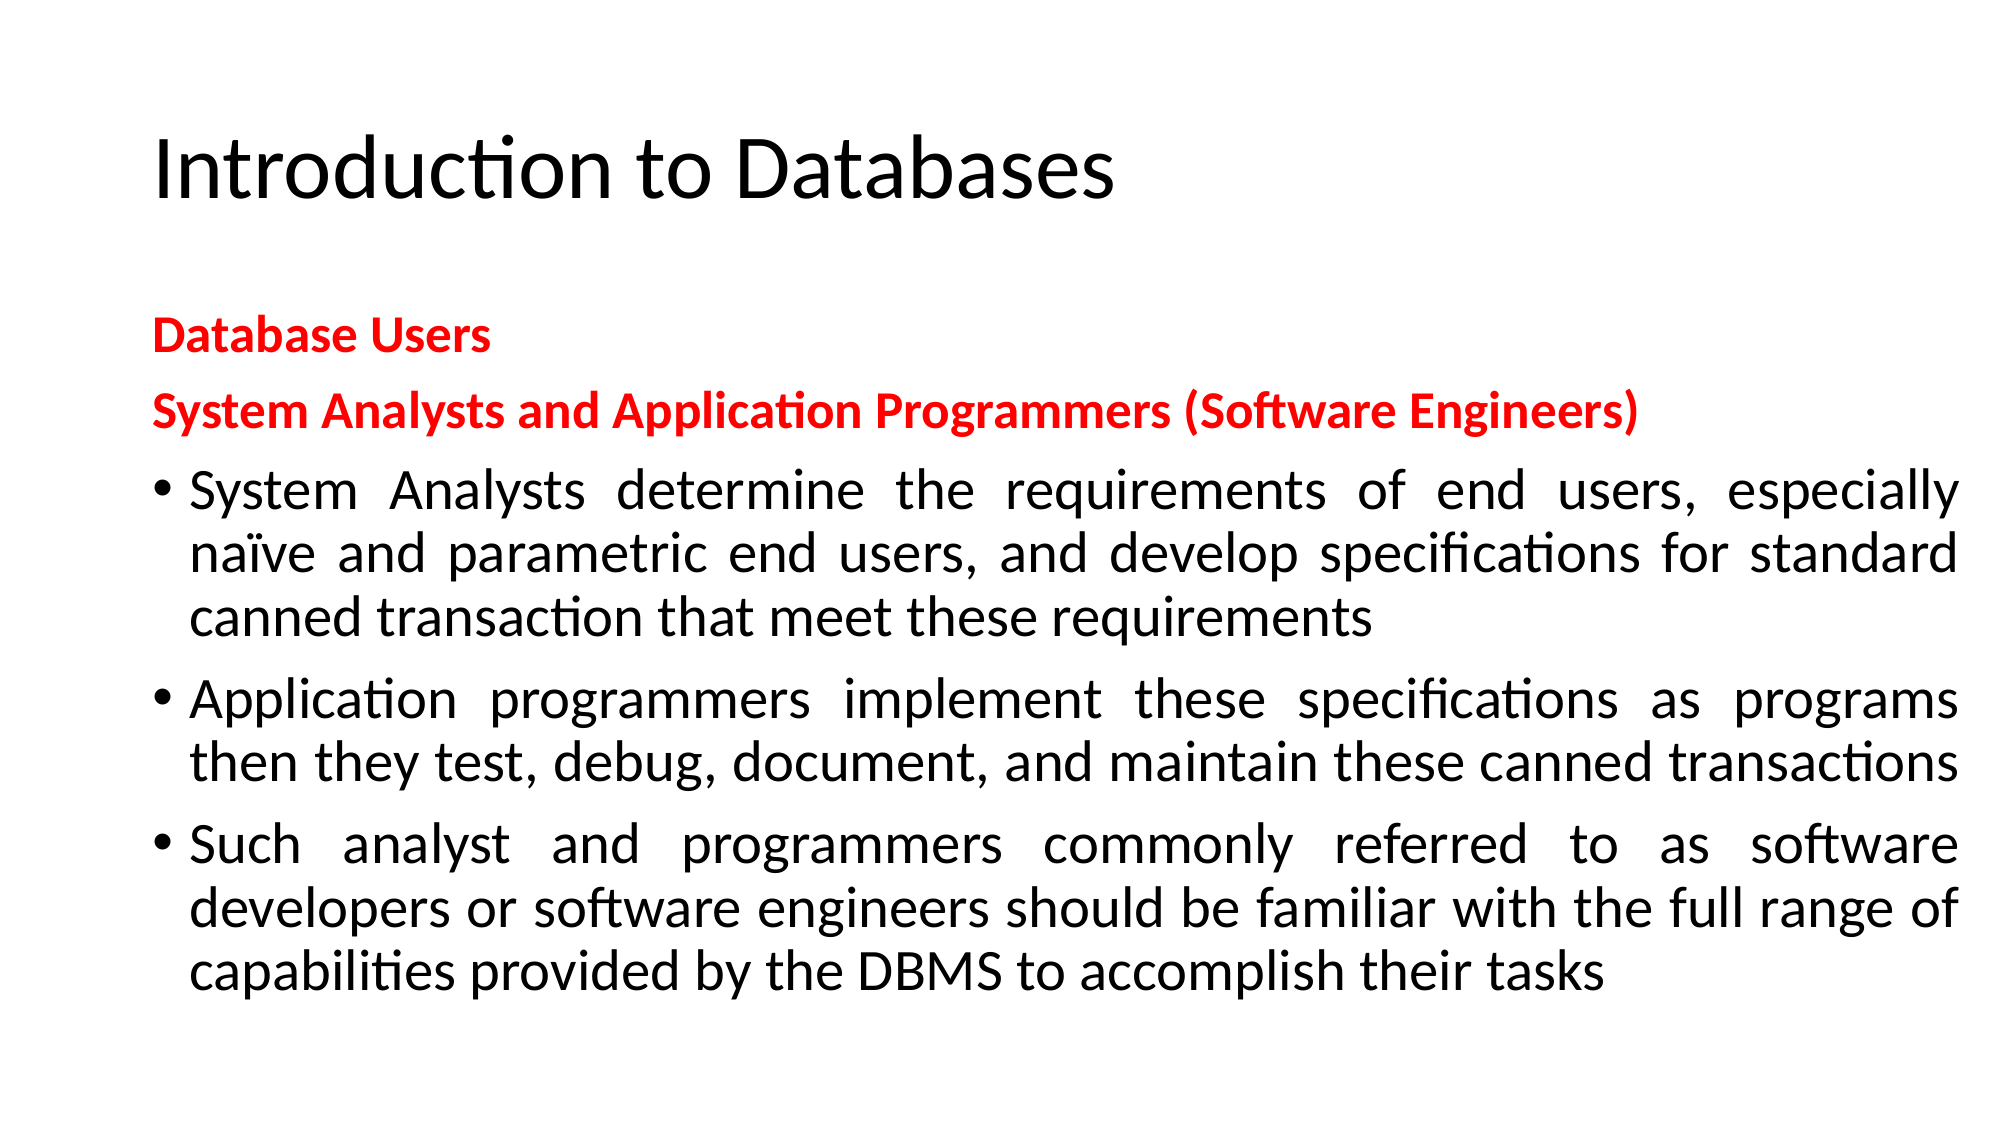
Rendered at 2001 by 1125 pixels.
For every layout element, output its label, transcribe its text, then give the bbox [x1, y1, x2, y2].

list Database Users System Analysts and Application Programmers (Software Engineers) System Analysts determine the requirements of end users, especially naïve and parametric end users, and develop specifications for standard canned transaction that meet these requirements Application programmers implement these specifications as programs then they test, debug, document, and maintain these canned transactions Such analyst and programmers commonly referred to as software developers or software engineers should be familiar with the full range of capabilities provided by the DBMS to accomplish their tasks [137, 299, 1977, 1066]
title Introduction to Databases [137, 59, 1863, 278]
